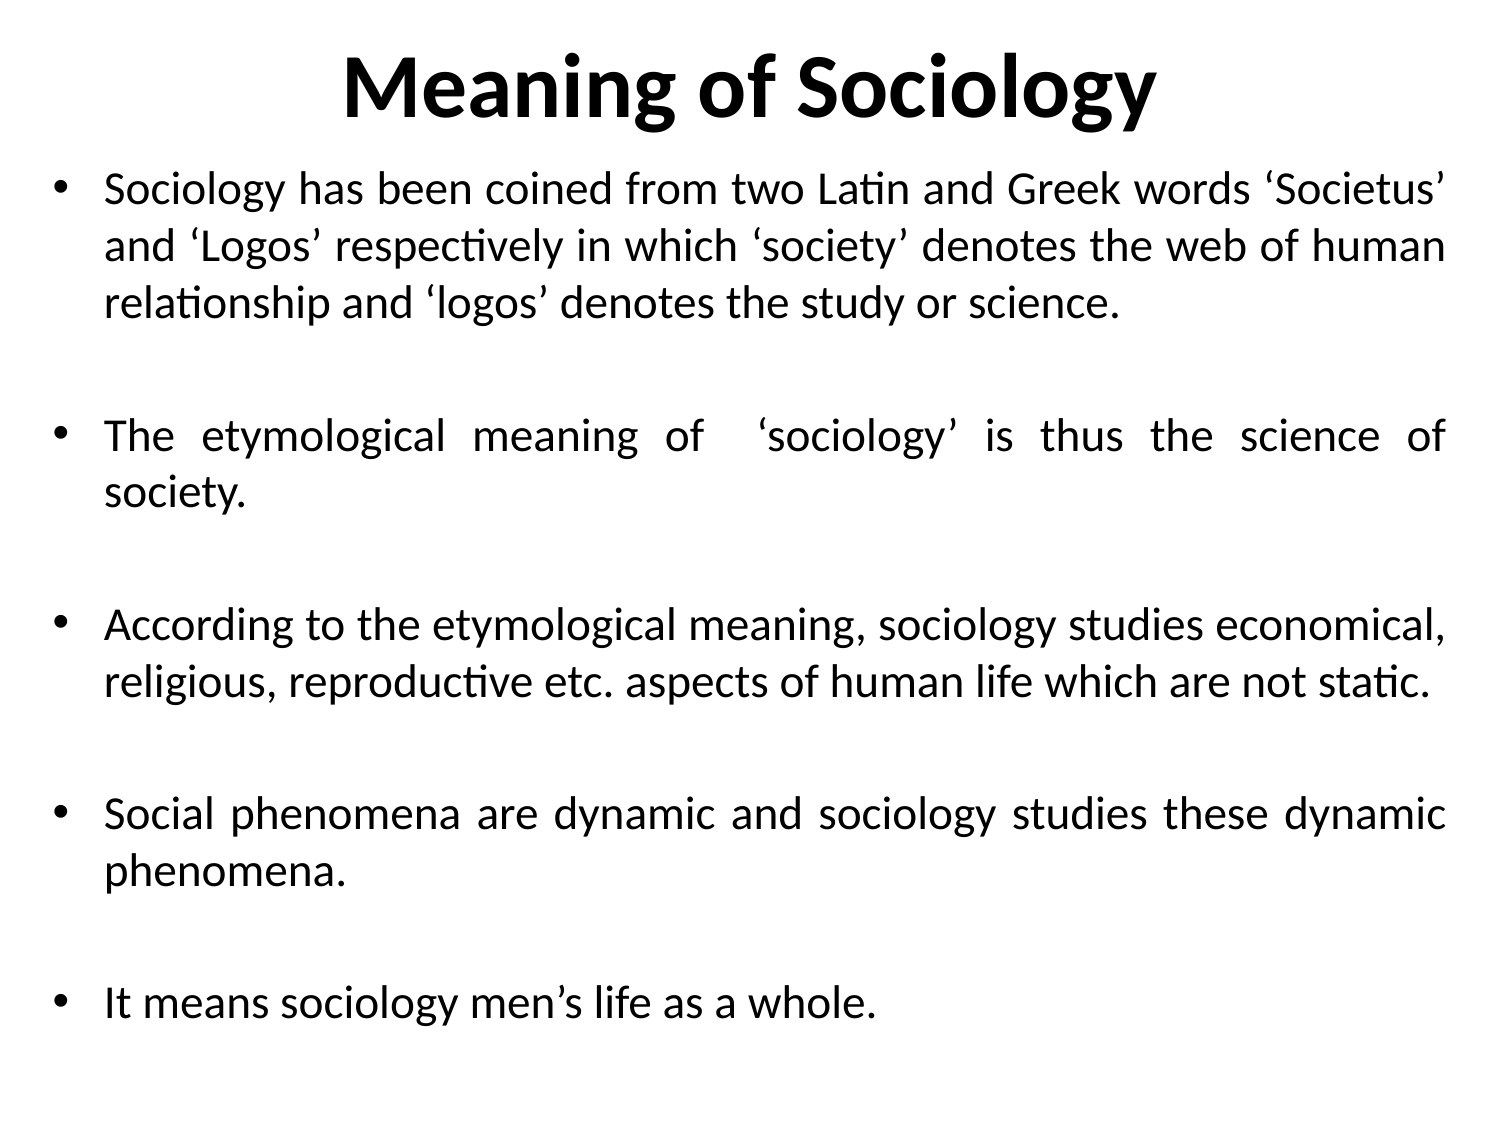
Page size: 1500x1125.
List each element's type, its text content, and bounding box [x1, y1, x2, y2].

list Sociology has been coined from two Latin and Greek words ‘Societus’ and ‘Logos’ respectively in which ‘society’ denotes the web of human relationship and ‘logos’ denotes the study or science. The etymological meaning of ‘sociology’ is thus the science of society. According to the etymological meaning, sociology studies economical, religious, reproductive etc. aspects of human life which are not static. Social phenomena are dynamic and sociology studies these dynamic phenomena. It means sociology men’s life as a whole. [37, 149, 1463, 1088]
title Meaning of Sociology [75, 0, 1425, 149]
